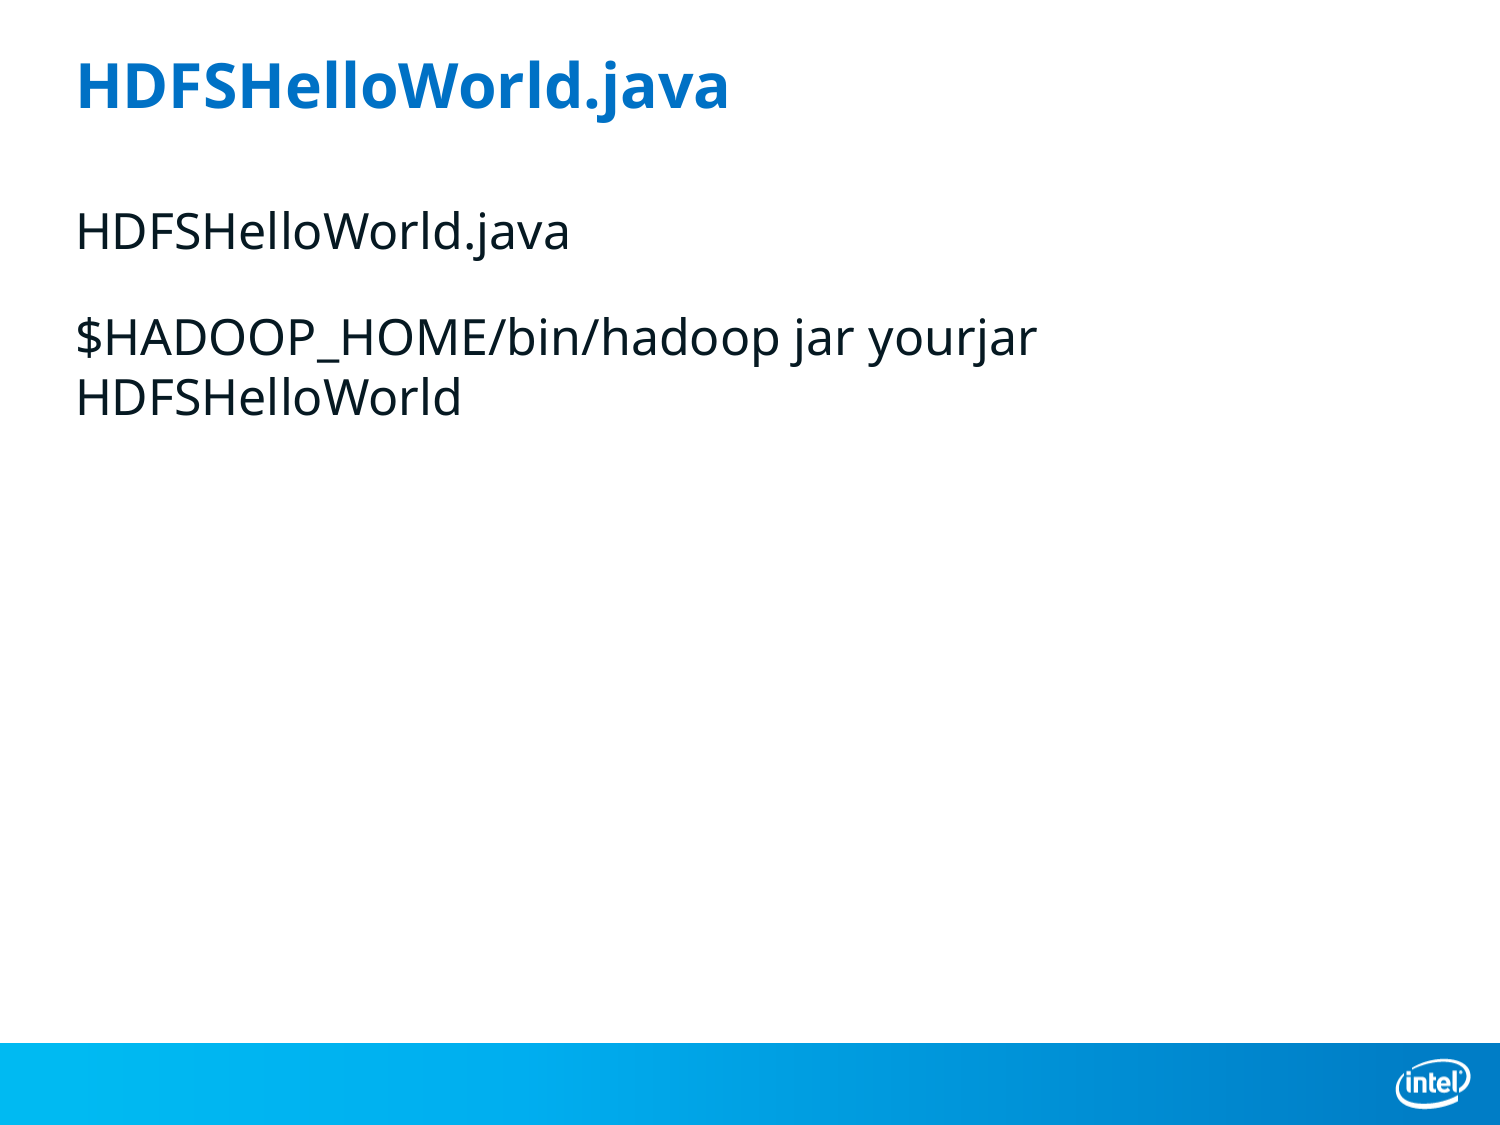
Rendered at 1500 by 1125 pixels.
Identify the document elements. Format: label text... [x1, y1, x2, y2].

list HDFSHelloWorld.java $HADOOP_HOME/bin/hadoop jar yourjar HDFSHelloWorld [75, 200, 1425, 1010]
picture [1307, 1043, 1314, 1125]
picture [1245, 1043, 1252, 1125]
picture [1324, 1043, 1500, 1125]
picture [1289, 1043, 1296, 1125]
title HDFSHelloWorld.java [75, 67, 1425, 200]
